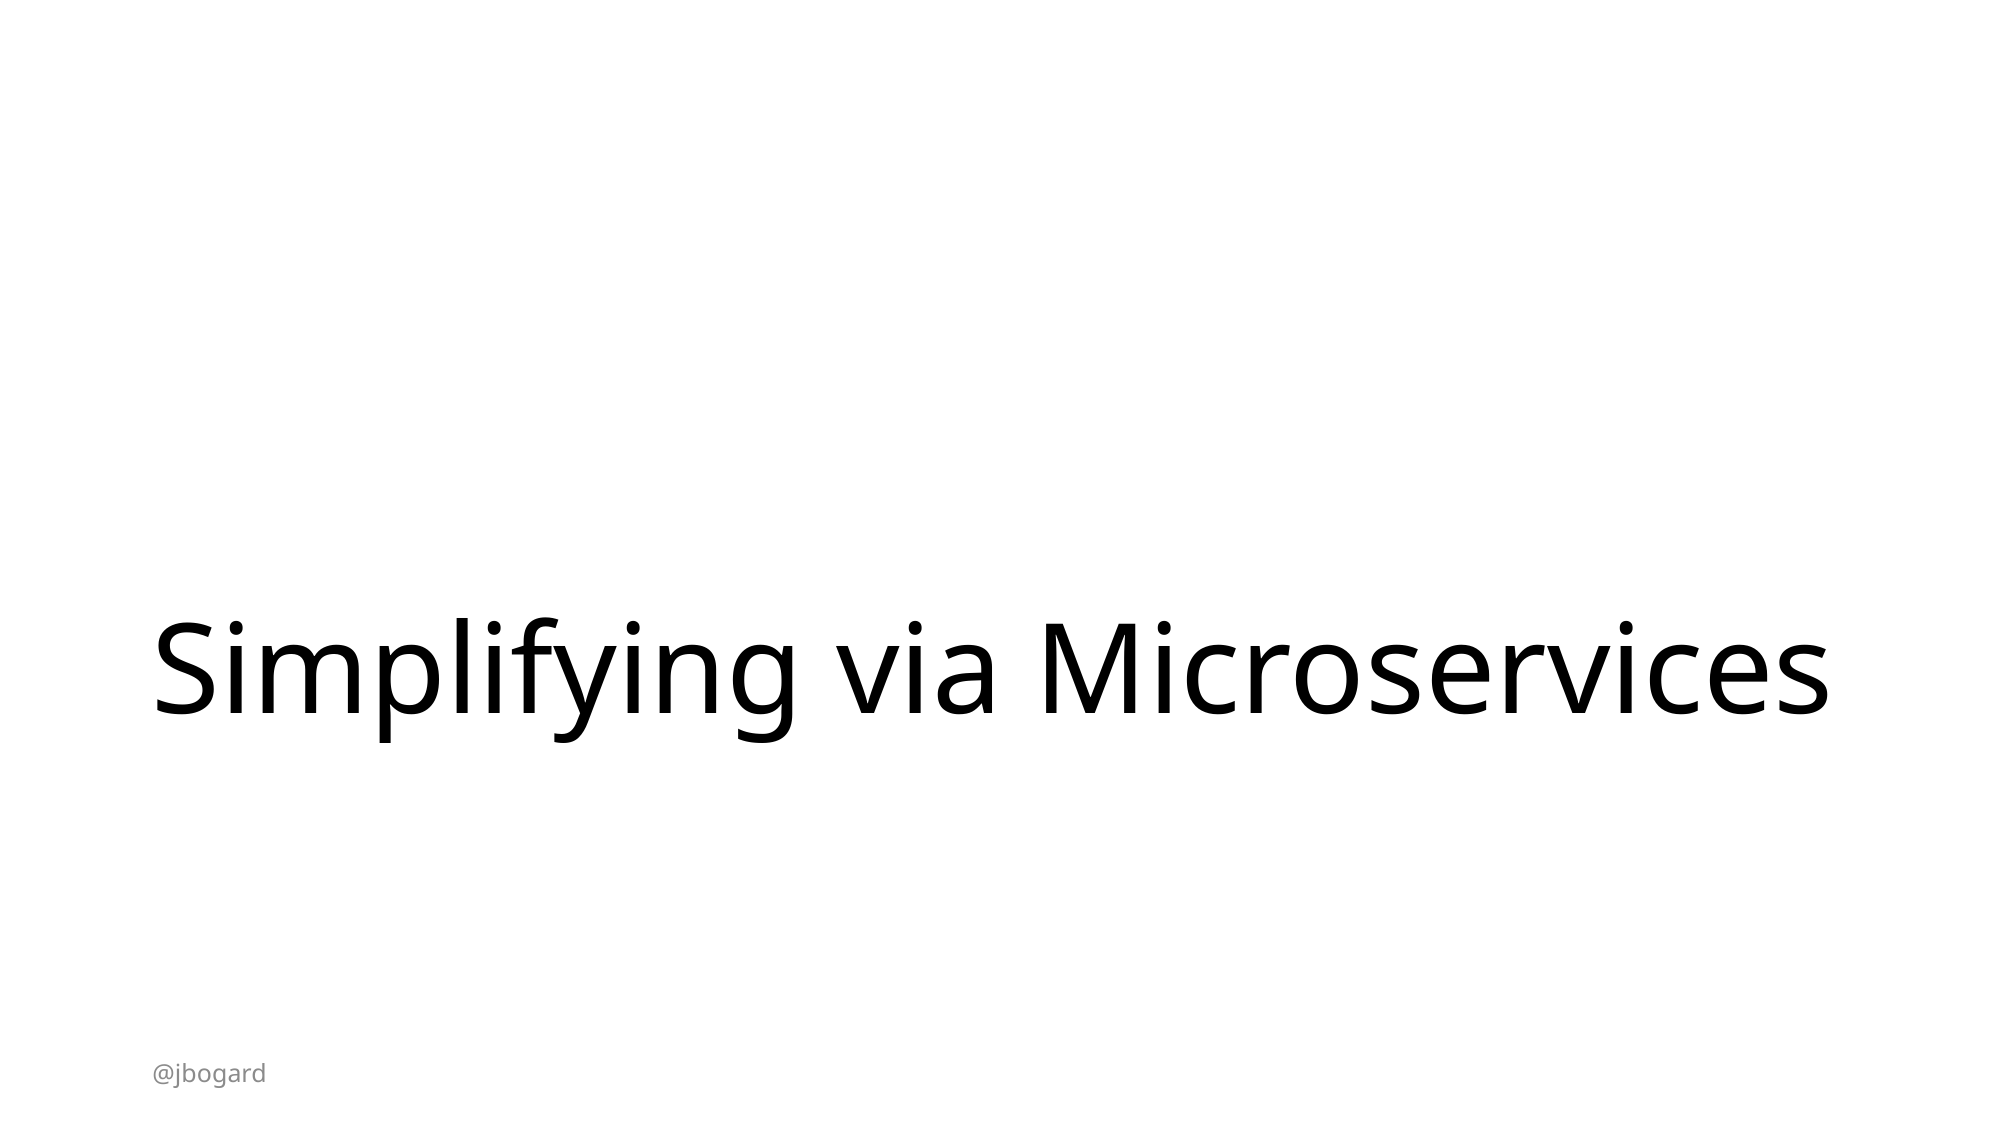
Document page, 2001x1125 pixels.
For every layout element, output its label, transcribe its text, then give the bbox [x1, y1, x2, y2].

slide_number @jbogard [137, 1042, 588, 1103]
title Simplifying via Microservices [136, 280, 1862, 749]
